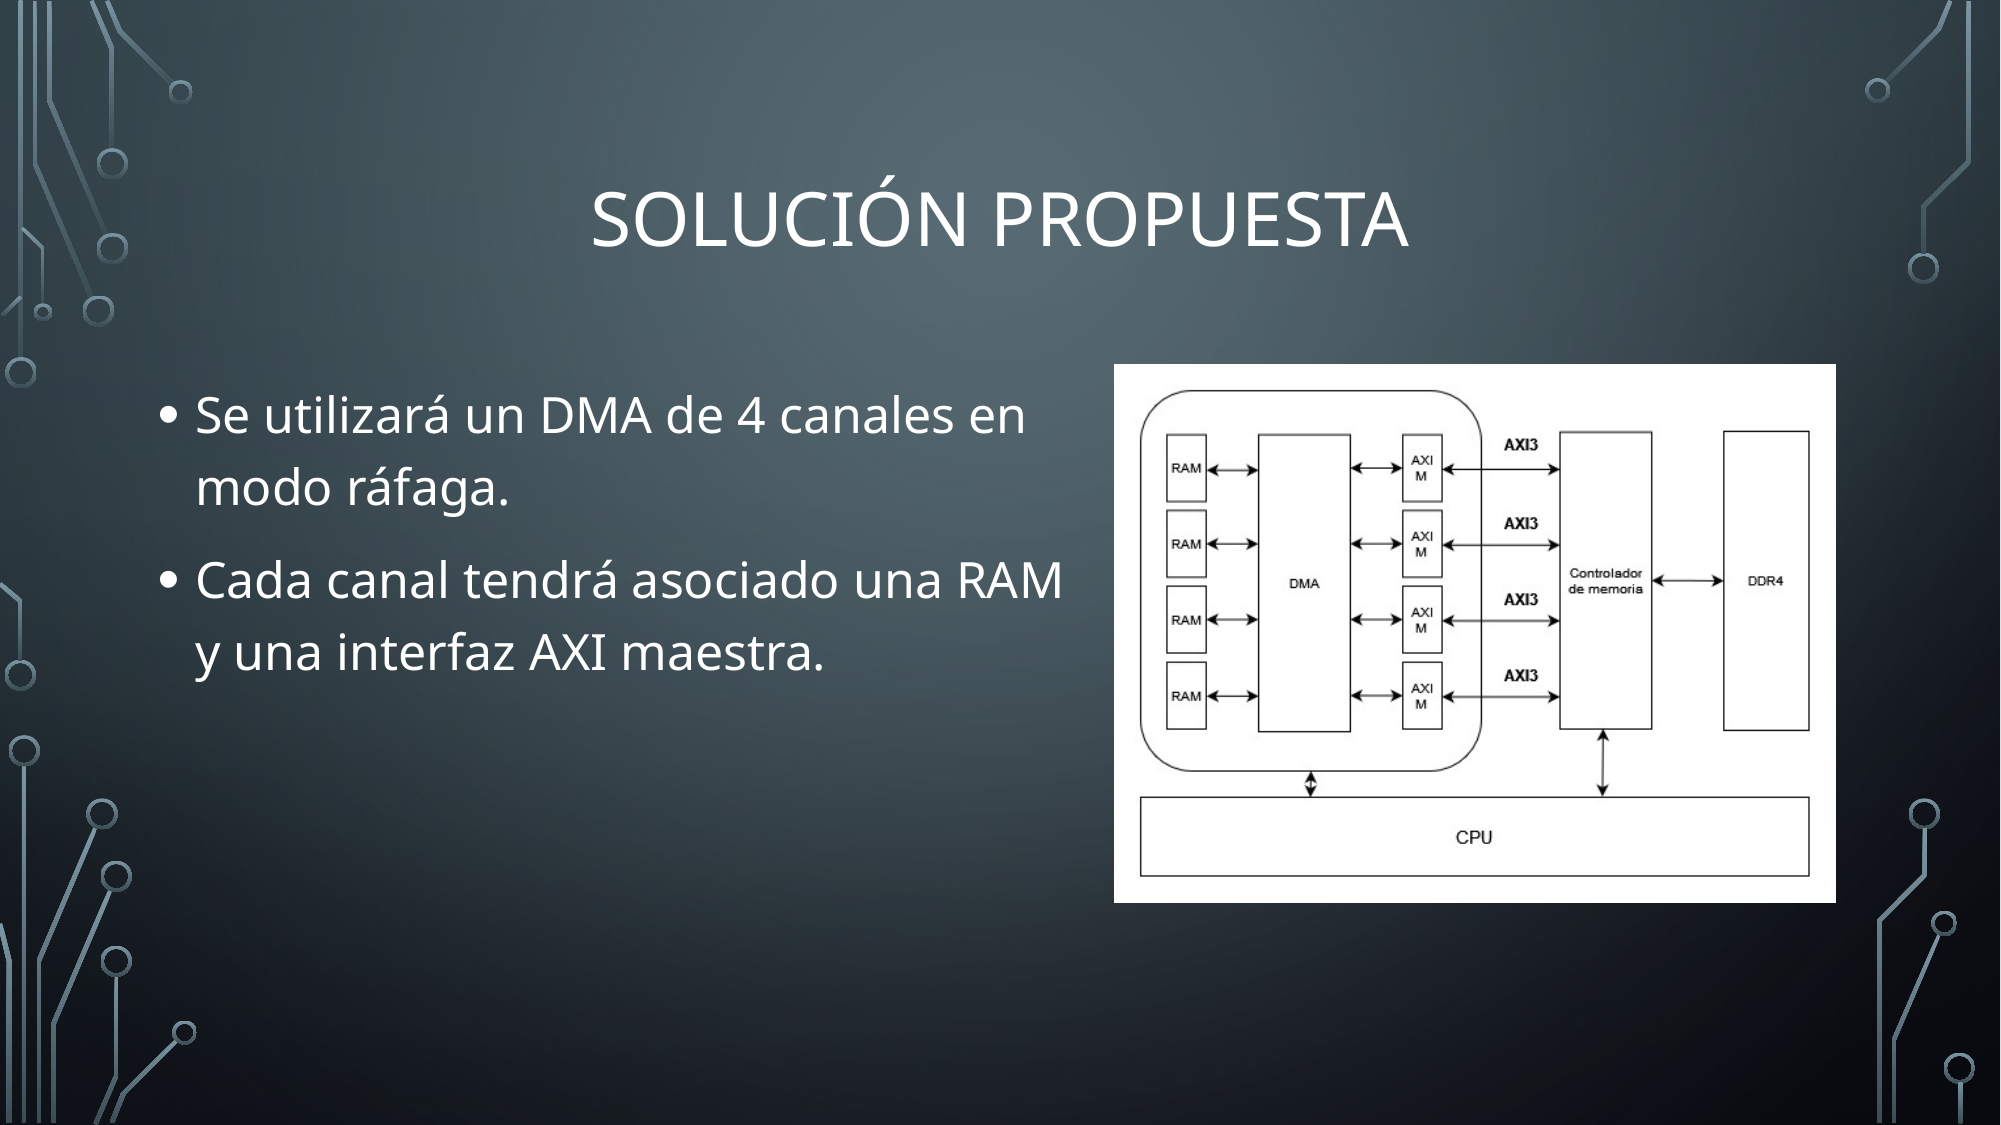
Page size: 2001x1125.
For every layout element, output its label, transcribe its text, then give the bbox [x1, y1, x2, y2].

picture [1113, 364, 1836, 903]
title SOLUCIÓN PROPUESTA [187, 101, 1813, 344]
text_box Se utilizará un DMA de 4 canales en modo ráfaga. Cada canal tendrá asociado una RAM y una interfaz AXI maestra. [142, 364, 1094, 937]
